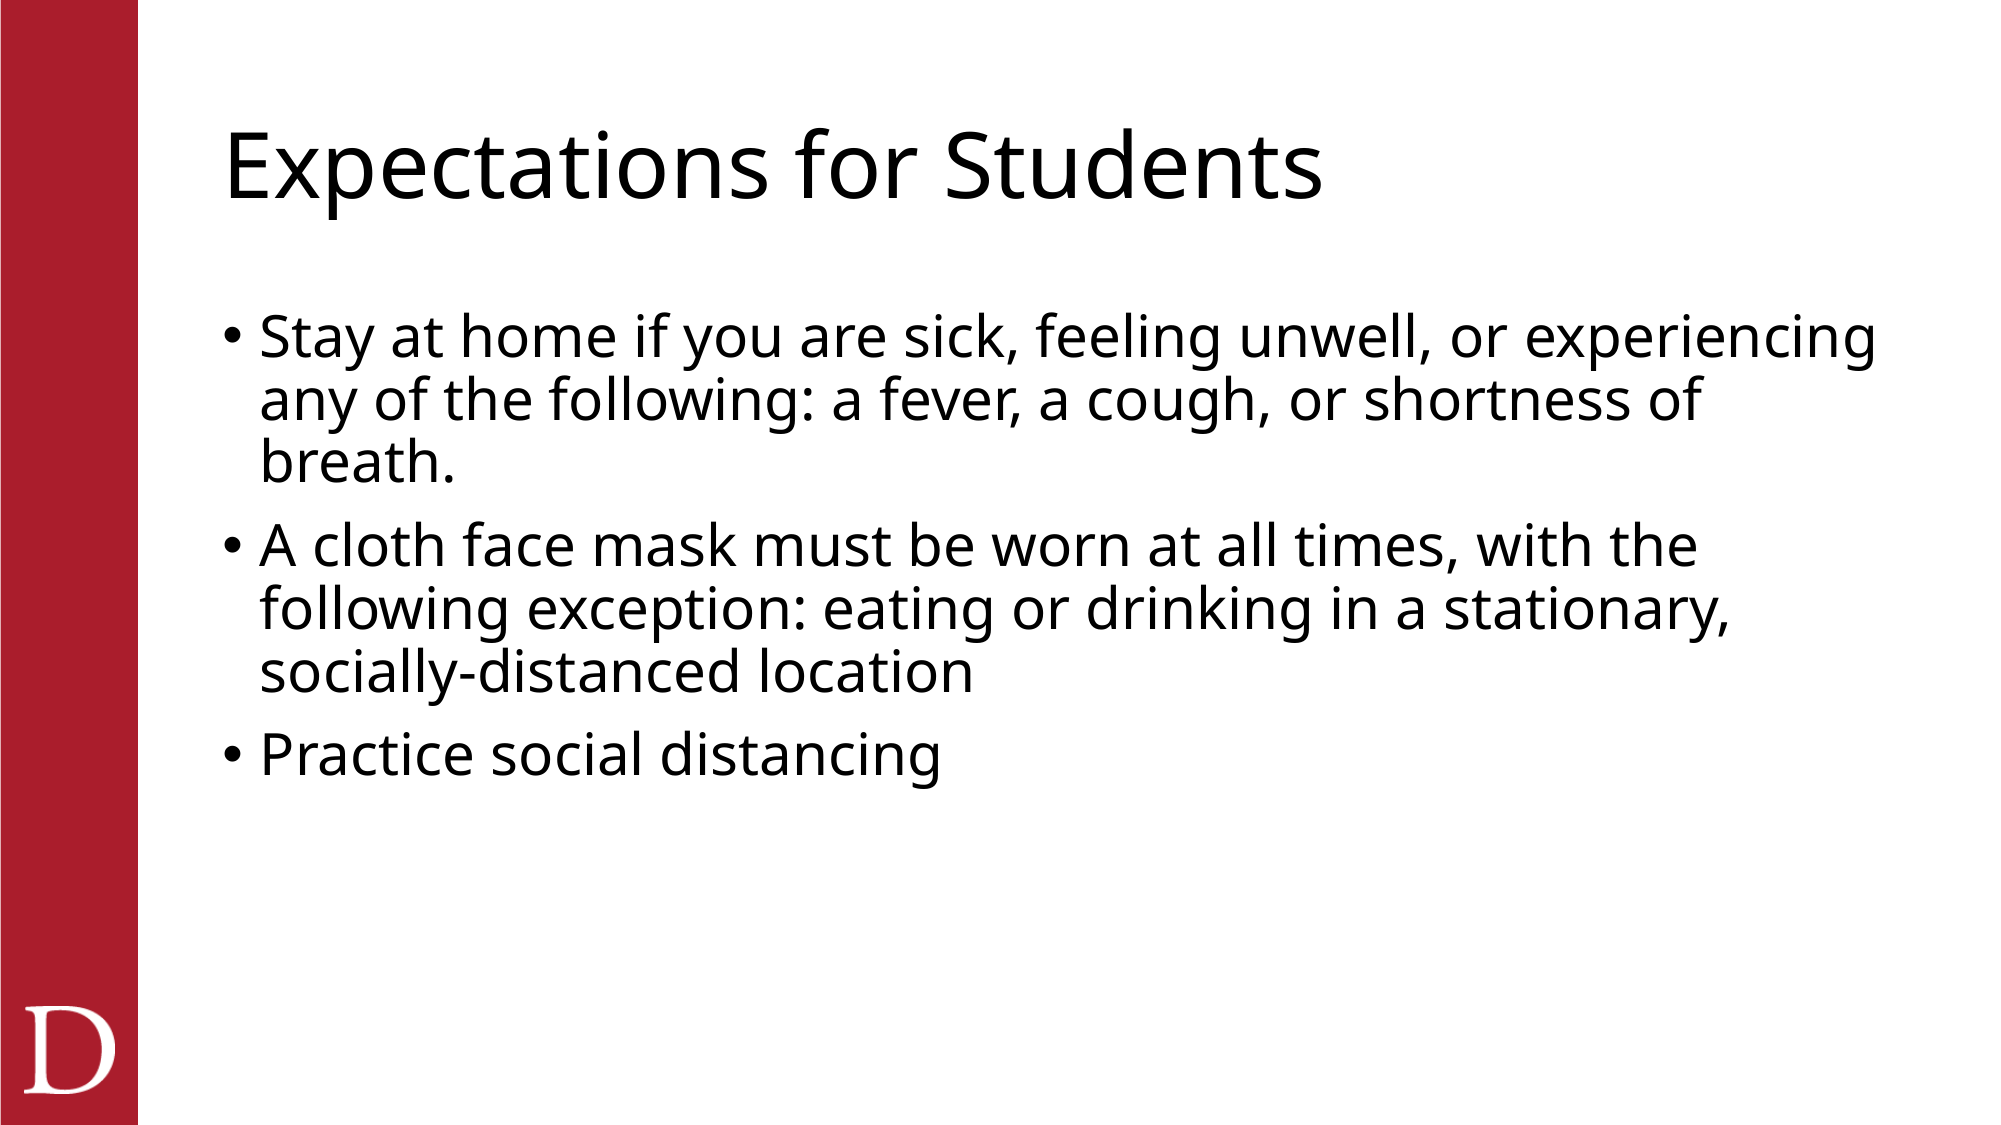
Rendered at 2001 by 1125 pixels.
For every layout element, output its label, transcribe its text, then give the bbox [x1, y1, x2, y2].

title Expectations for Students [207, 59, 1933, 278]
list Stay at home if you are sick, feeling unwell, or experiencing any of the following: a fever, a cough, or shortness of breath. A cloth face mask must be worn at all times, with the following exception: eating or drinking in a stationary, socially-distanced location Practice social distancing [207, 299, 1933, 1014]
picture [24, 1006, 115, 1094]
